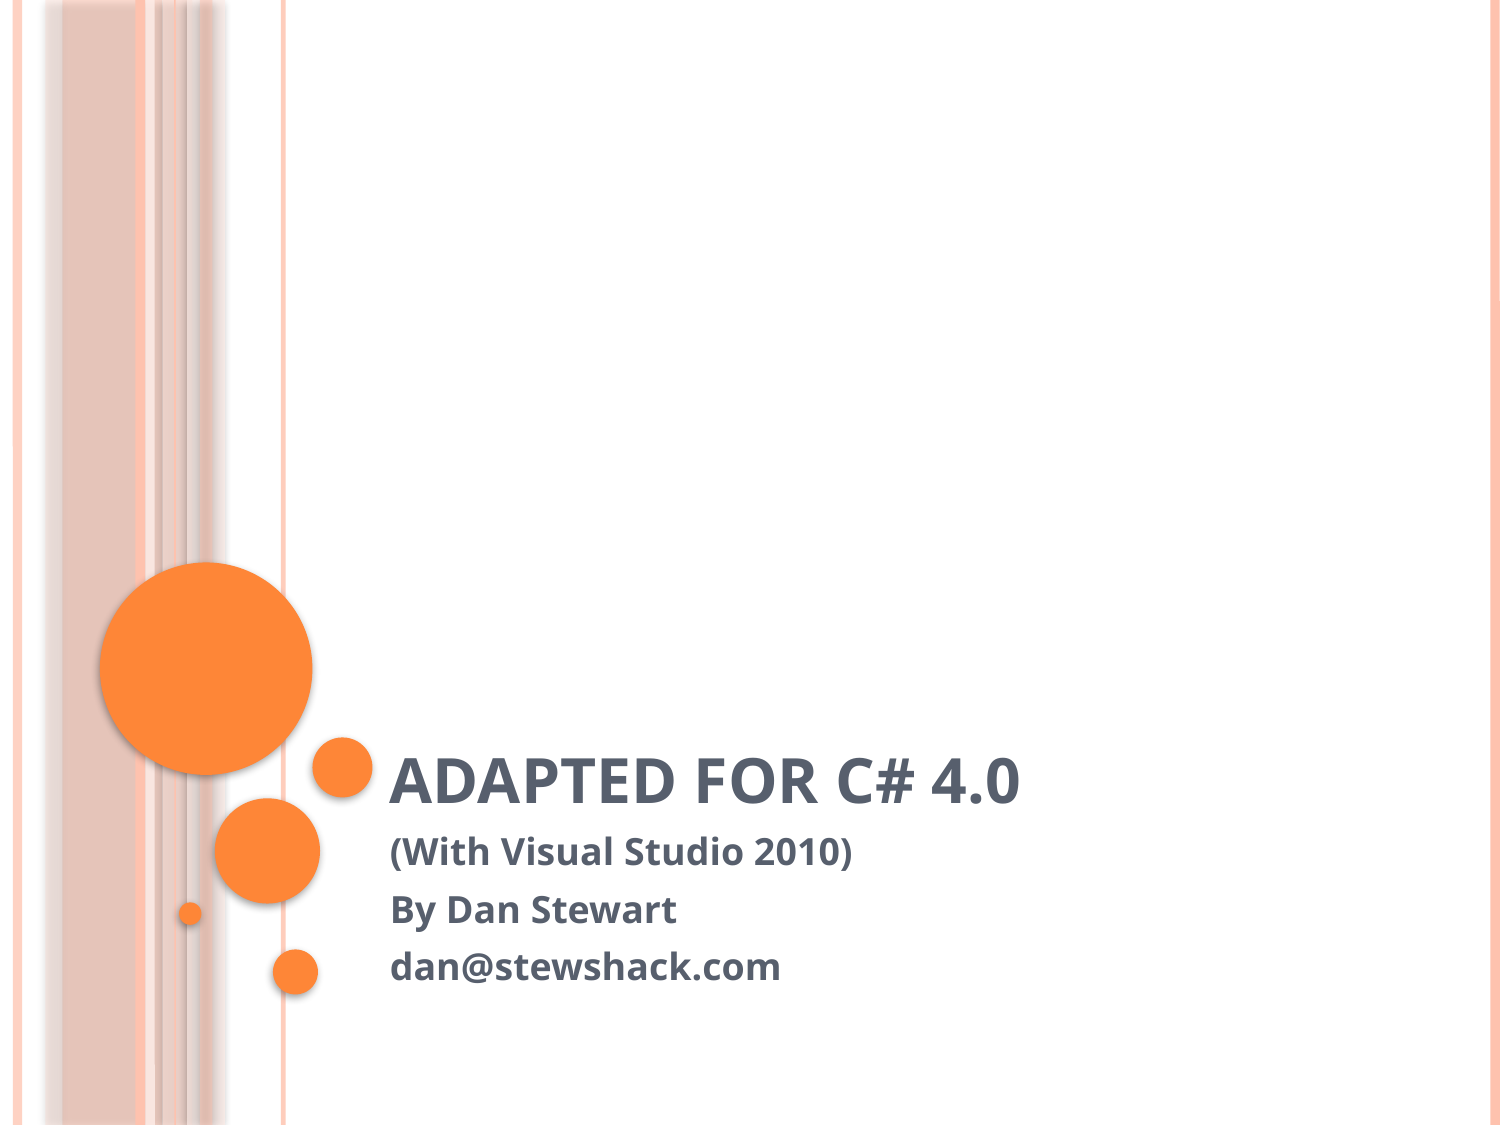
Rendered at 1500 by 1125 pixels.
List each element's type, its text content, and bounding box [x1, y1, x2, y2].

subtitle (With Visual Studio 2010) By Dan Stewart dan@stewshack.com [375, 820, 1388, 1046]
title Adapted for C# 4.0 [375, 512, 1388, 820]
